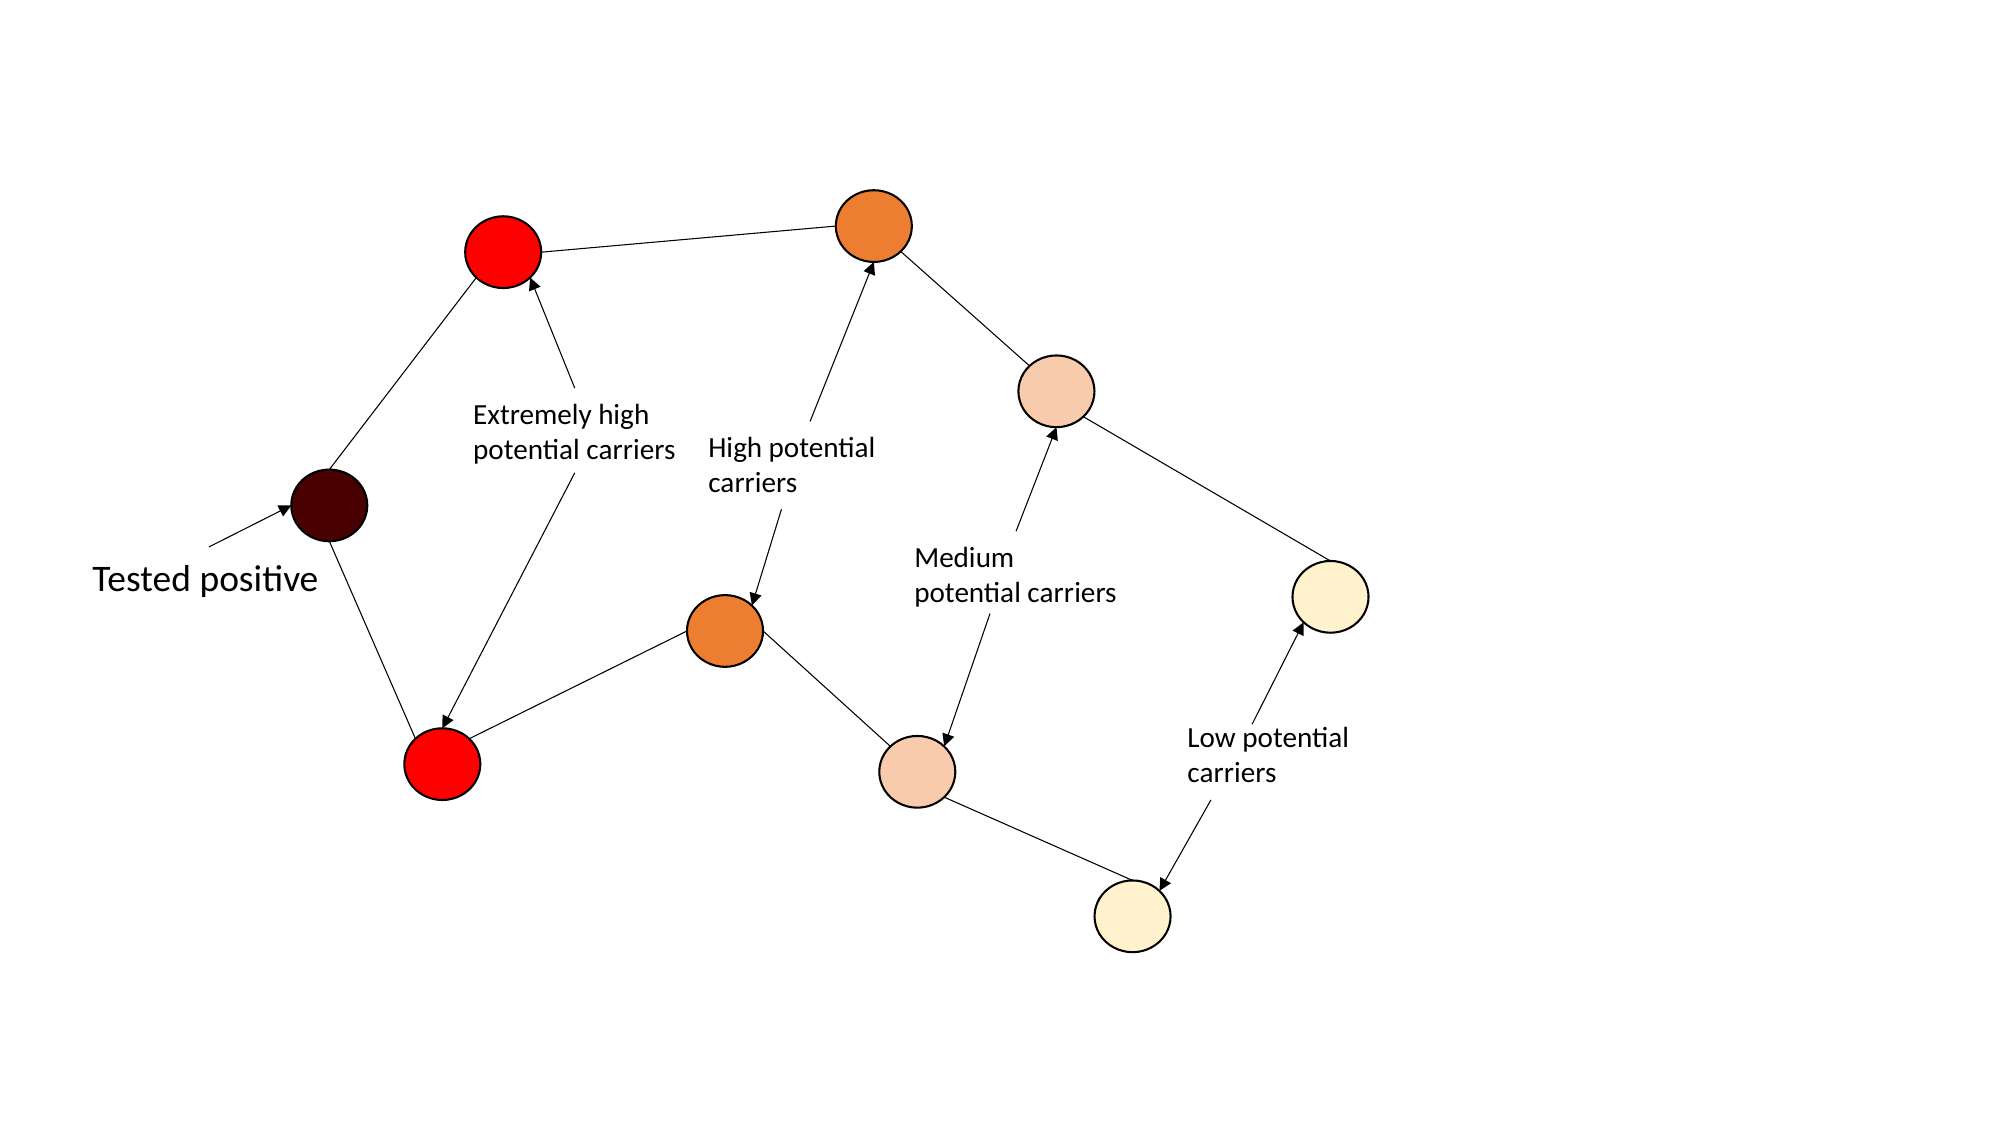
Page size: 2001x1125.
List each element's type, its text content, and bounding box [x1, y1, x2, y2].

text_box Tested positive [77, 546, 329, 607]
text_box [290, 468, 369, 543]
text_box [1252, 622, 1304, 725]
text_box High potential carriers [693, 421, 927, 507]
text_box [1093, 879, 1172, 954]
text_box [686, 594, 765, 668]
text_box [530, 277, 575, 389]
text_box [944, 797, 1133, 881]
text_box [329, 277, 477, 470]
text_box [878, 734, 957, 809]
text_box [469, 630, 688, 739]
text_box Low potential carriers [1172, 711, 1406, 796]
text_box Medium potential carriers [899, 531, 1133, 616]
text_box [1083, 416, 1331, 561]
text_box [1016, 427, 1057, 532]
text_box [1291, 559, 1370, 634]
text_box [442, 473, 575, 729]
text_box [900, 251, 1030, 366]
text_box [1017, 354, 1096, 429]
text_box [403, 727, 482, 802]
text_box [329, 541, 416, 739]
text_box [541, 225, 836, 253]
text_box [464, 215, 543, 290]
text_box Extremely high potential carriers [458, 388, 692, 473]
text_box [810, 261, 874, 422]
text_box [944, 613, 990, 747]
text_box [834, 189, 913, 263]
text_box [208, 505, 292, 547]
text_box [763, 630, 891, 747]
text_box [1159, 799, 1211, 891]
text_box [751, 509, 782, 606]
